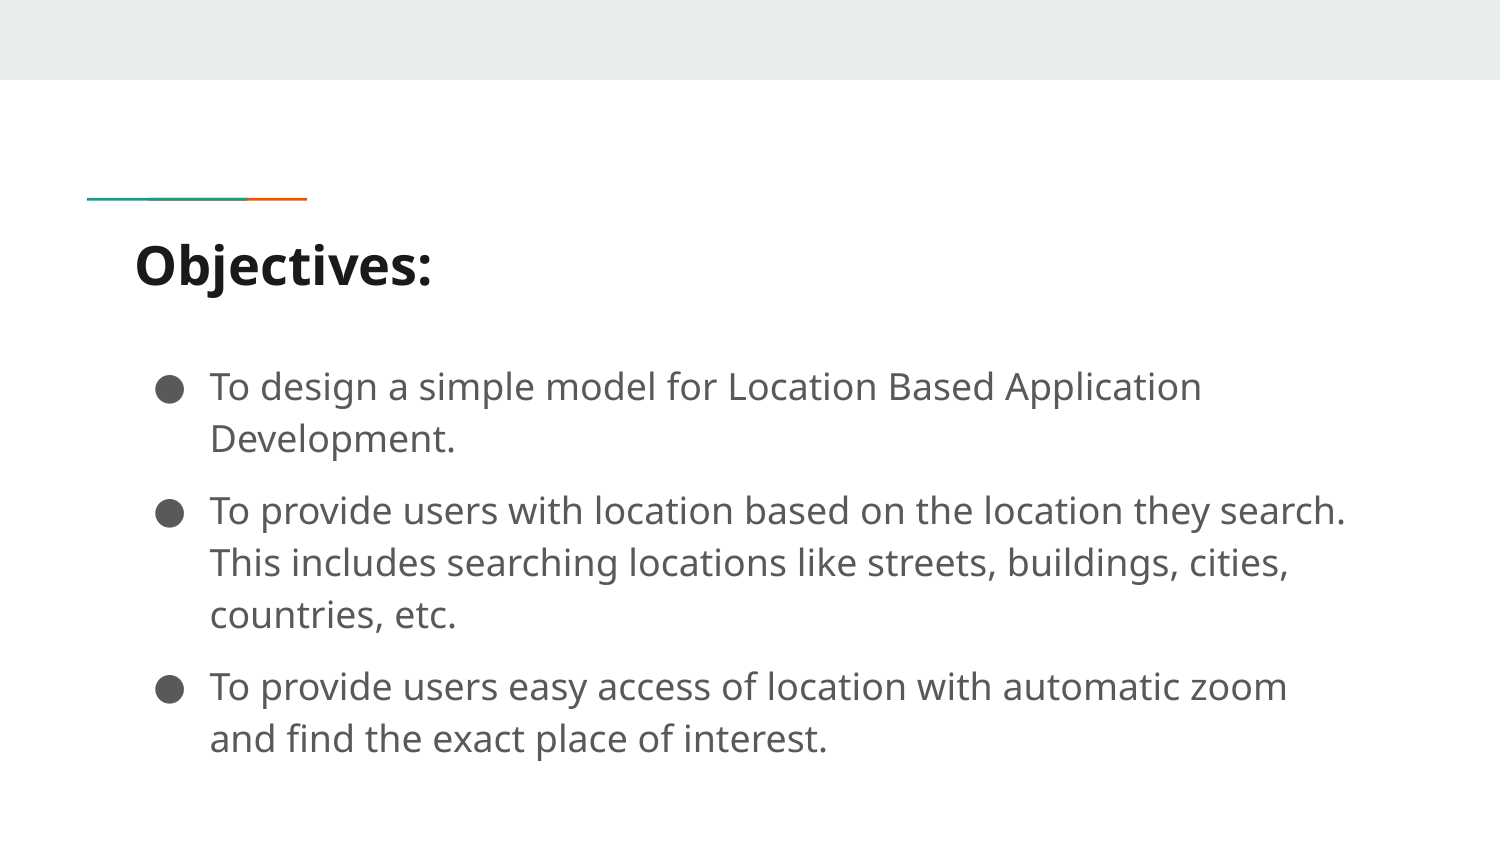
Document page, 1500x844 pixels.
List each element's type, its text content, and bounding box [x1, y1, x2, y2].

list To design a simple model for Location Based Application Development. To provide users with location based on the location they search. This includes searching locations like streets, buildings, cities, countries, etc. To provide users easy access of location with automatic zoom and find the exact place of interest. [119, 341, 1381, 712]
title Objectives: [119, 216, 1381, 305]
